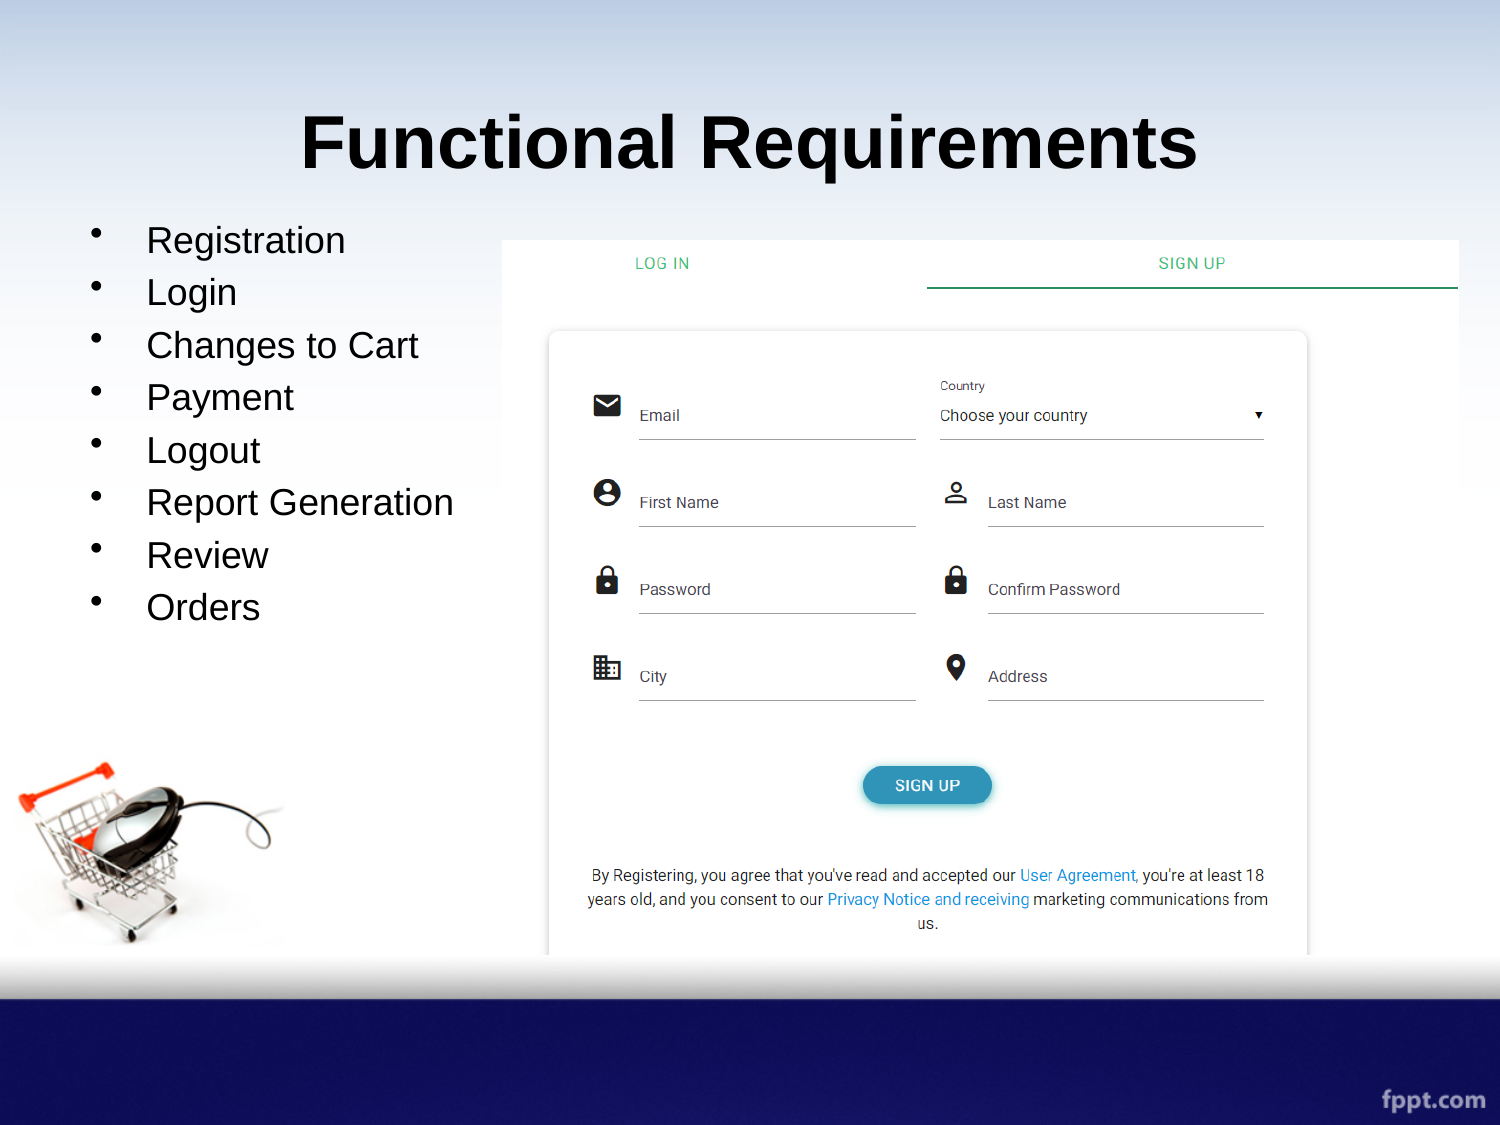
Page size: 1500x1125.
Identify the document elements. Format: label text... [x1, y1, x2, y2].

title Functional Requirements [75, 45, 1425, 208]
list Registration Login Changes to Cart Payment Logout Report Generation Review Orders [75, 208, 1425, 951]
picture [0, 0, 1500, 1125]
